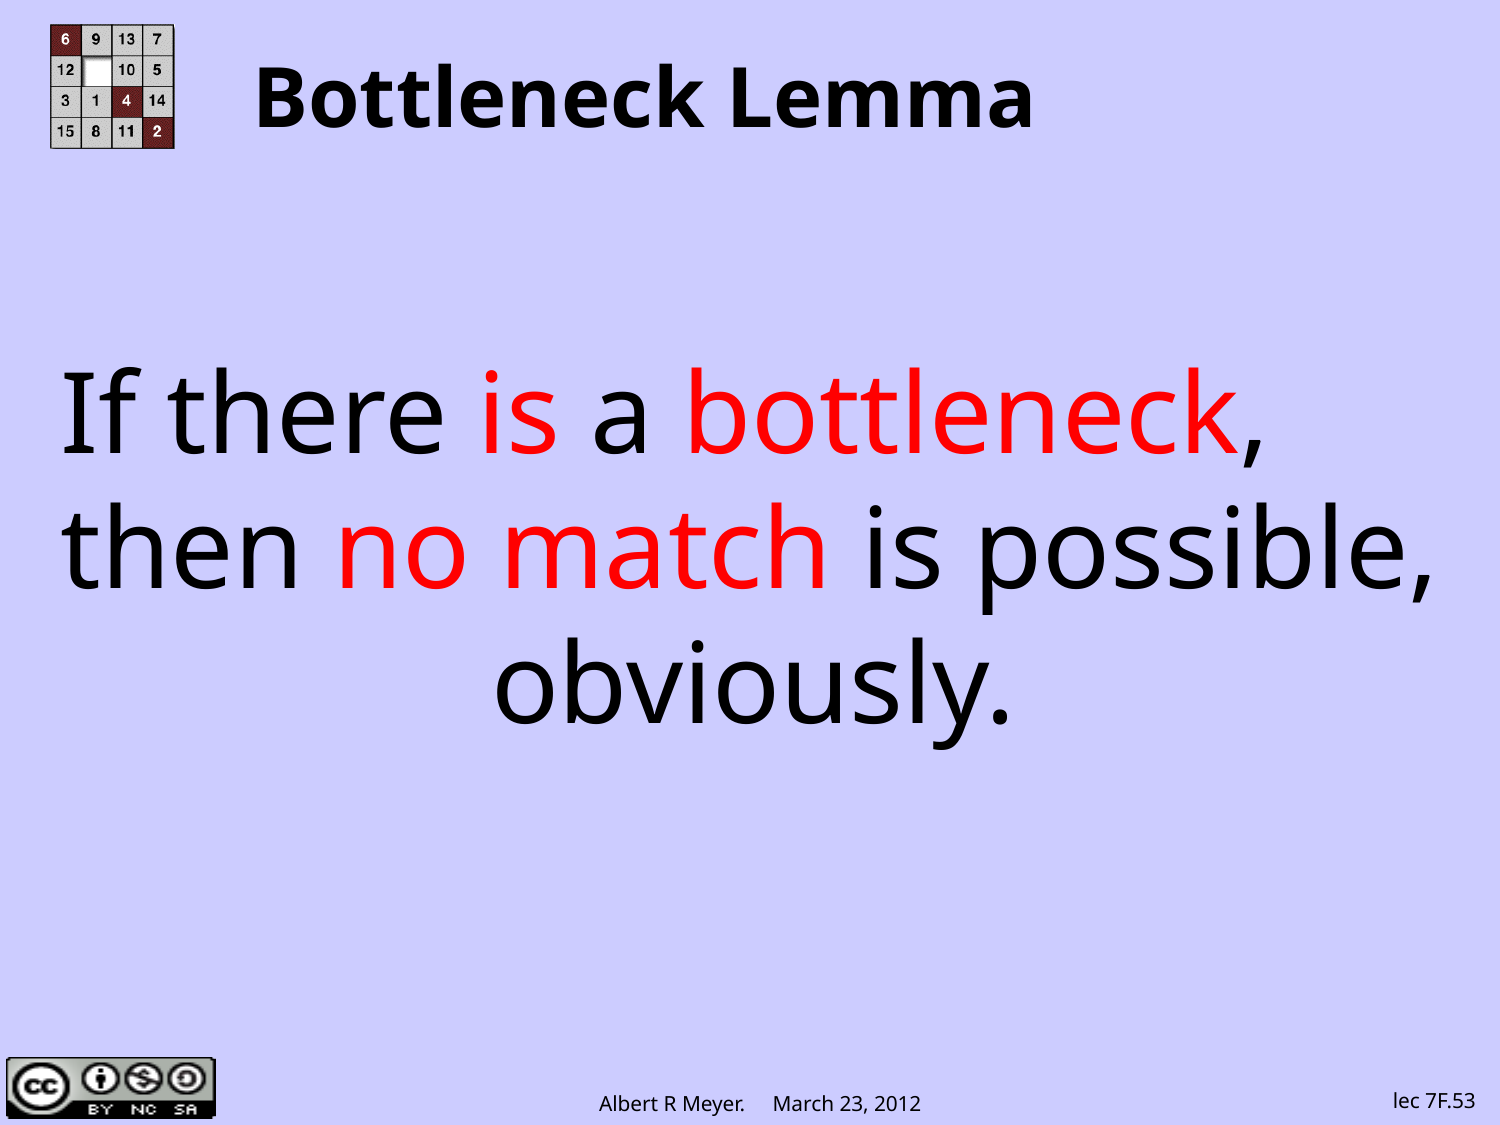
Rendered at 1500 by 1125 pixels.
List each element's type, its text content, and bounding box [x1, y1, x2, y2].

slide_number lec 7F.53 [1247, 1079, 1491, 1121]
list If there is a bottleneck, then no match is possible, obviously. [45, 333, 1462, 777]
picture [6, 1057, 216, 1119]
title Bottleneck Lemma [237, 0, 1476, 188]
picture [50, 24, 175, 149]
